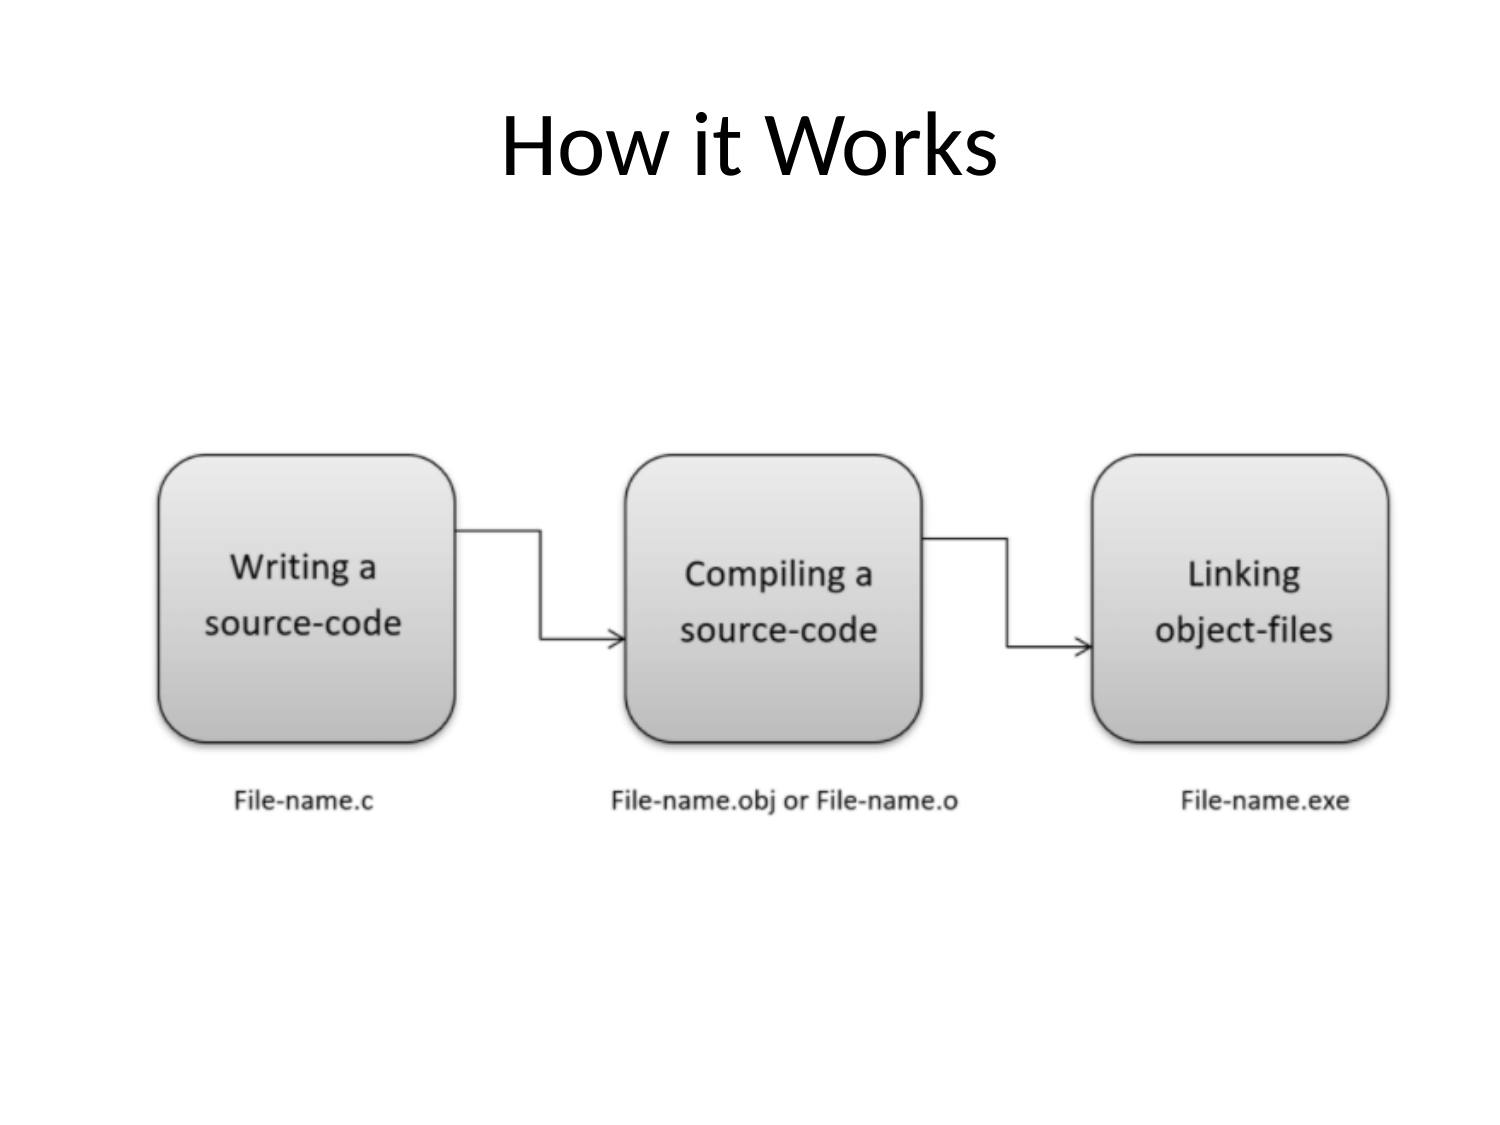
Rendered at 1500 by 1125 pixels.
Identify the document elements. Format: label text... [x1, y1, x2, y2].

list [100, 432, 1405, 846]
title How it Works [75, 45, 1425, 233]
